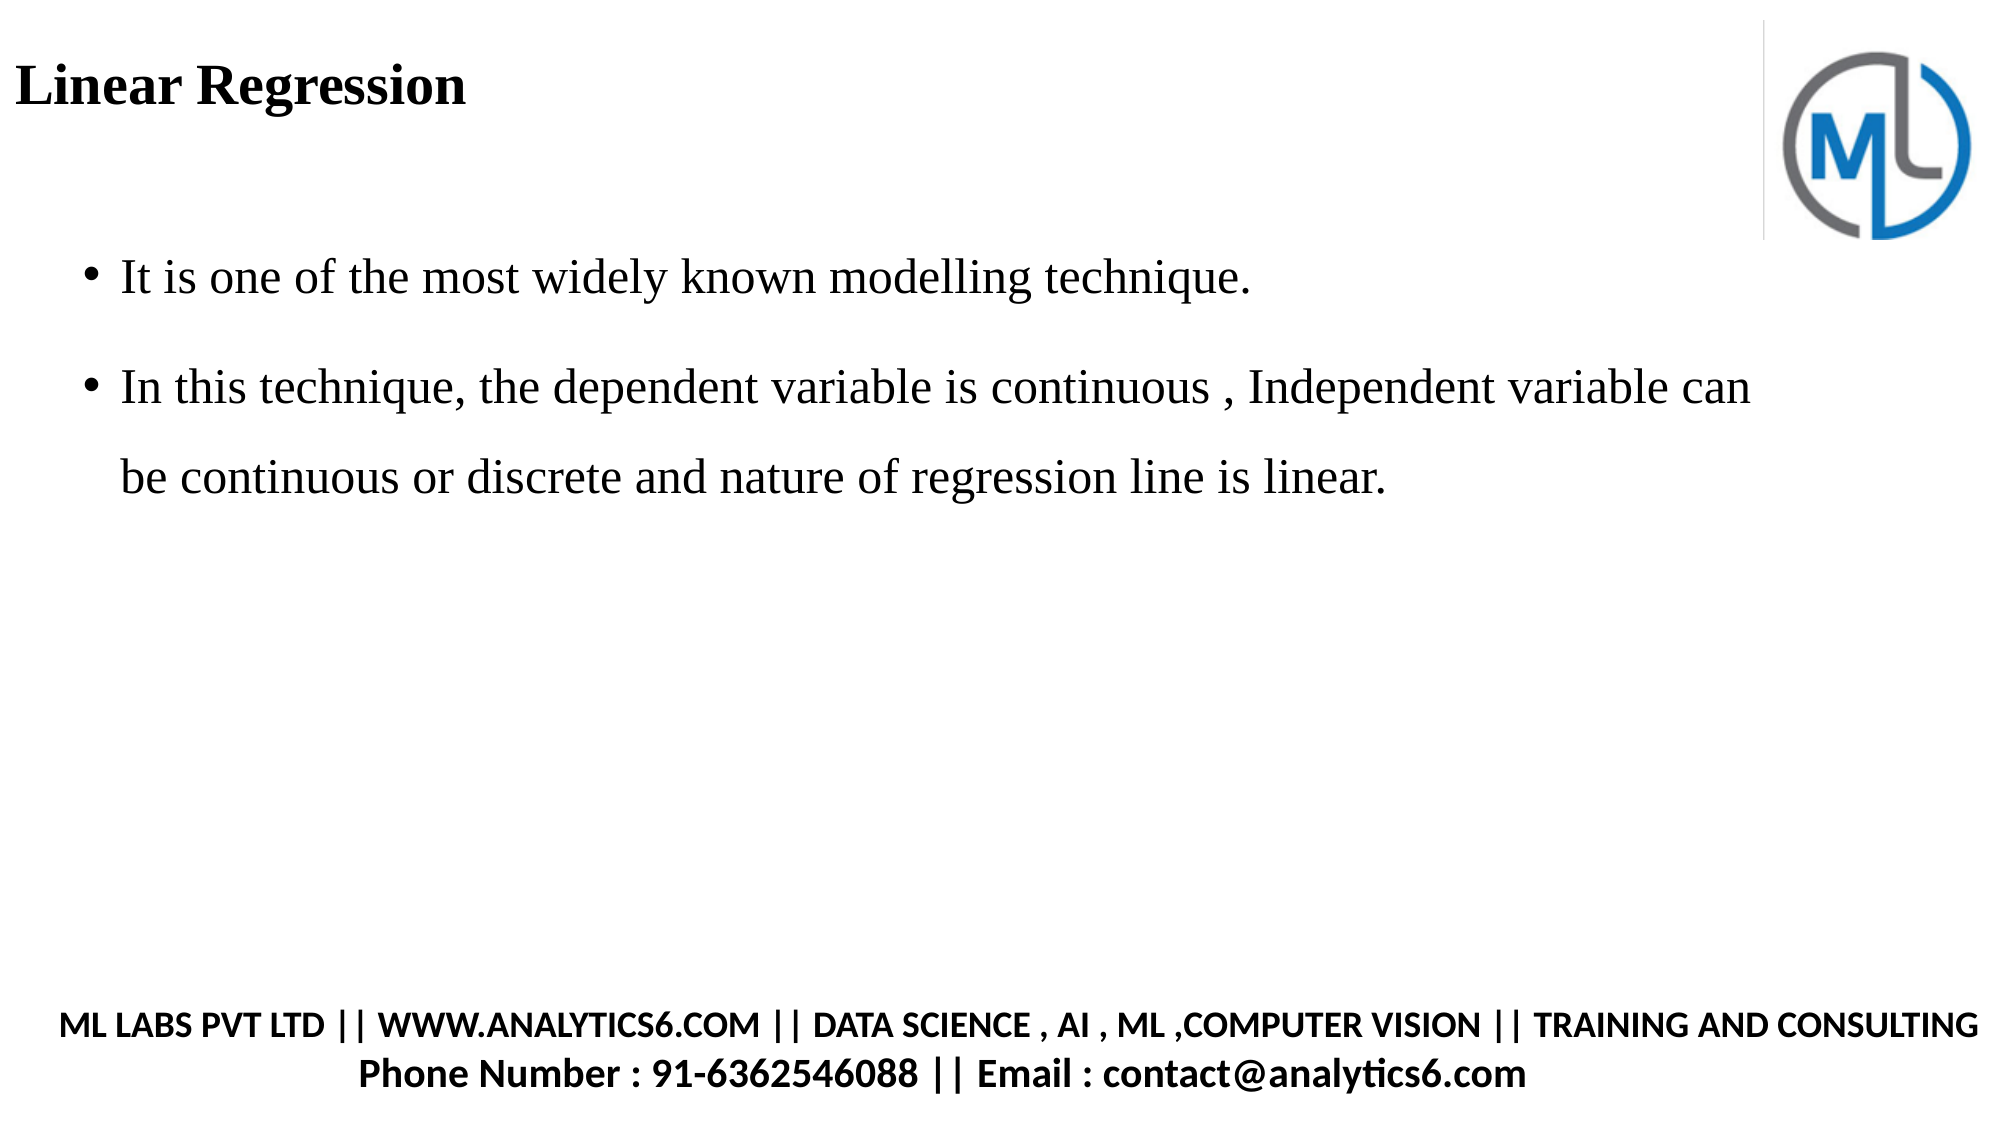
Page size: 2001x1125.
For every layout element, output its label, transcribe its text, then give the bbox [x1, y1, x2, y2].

list It is one of the most widely known modelling technique. In this technique, the dependent variable is continuous , Independent variable can be continuous or discrete and nature of regression line is linear. [67, 205, 1793, 920]
picture [1761, 20, 1981, 240]
title Linear Regression [0, 0, 1863, 195]
text_box ML LABS PVT LTD || WWW.ANALYTICS6.COM || DATA SCIENCE , AI , ML ,COMPUTER VISION || TRAINING AND CONSULTING Phone Number : 91-6362546088 || Email : contact@analytics6.com [43, 993, 2000, 1103]
